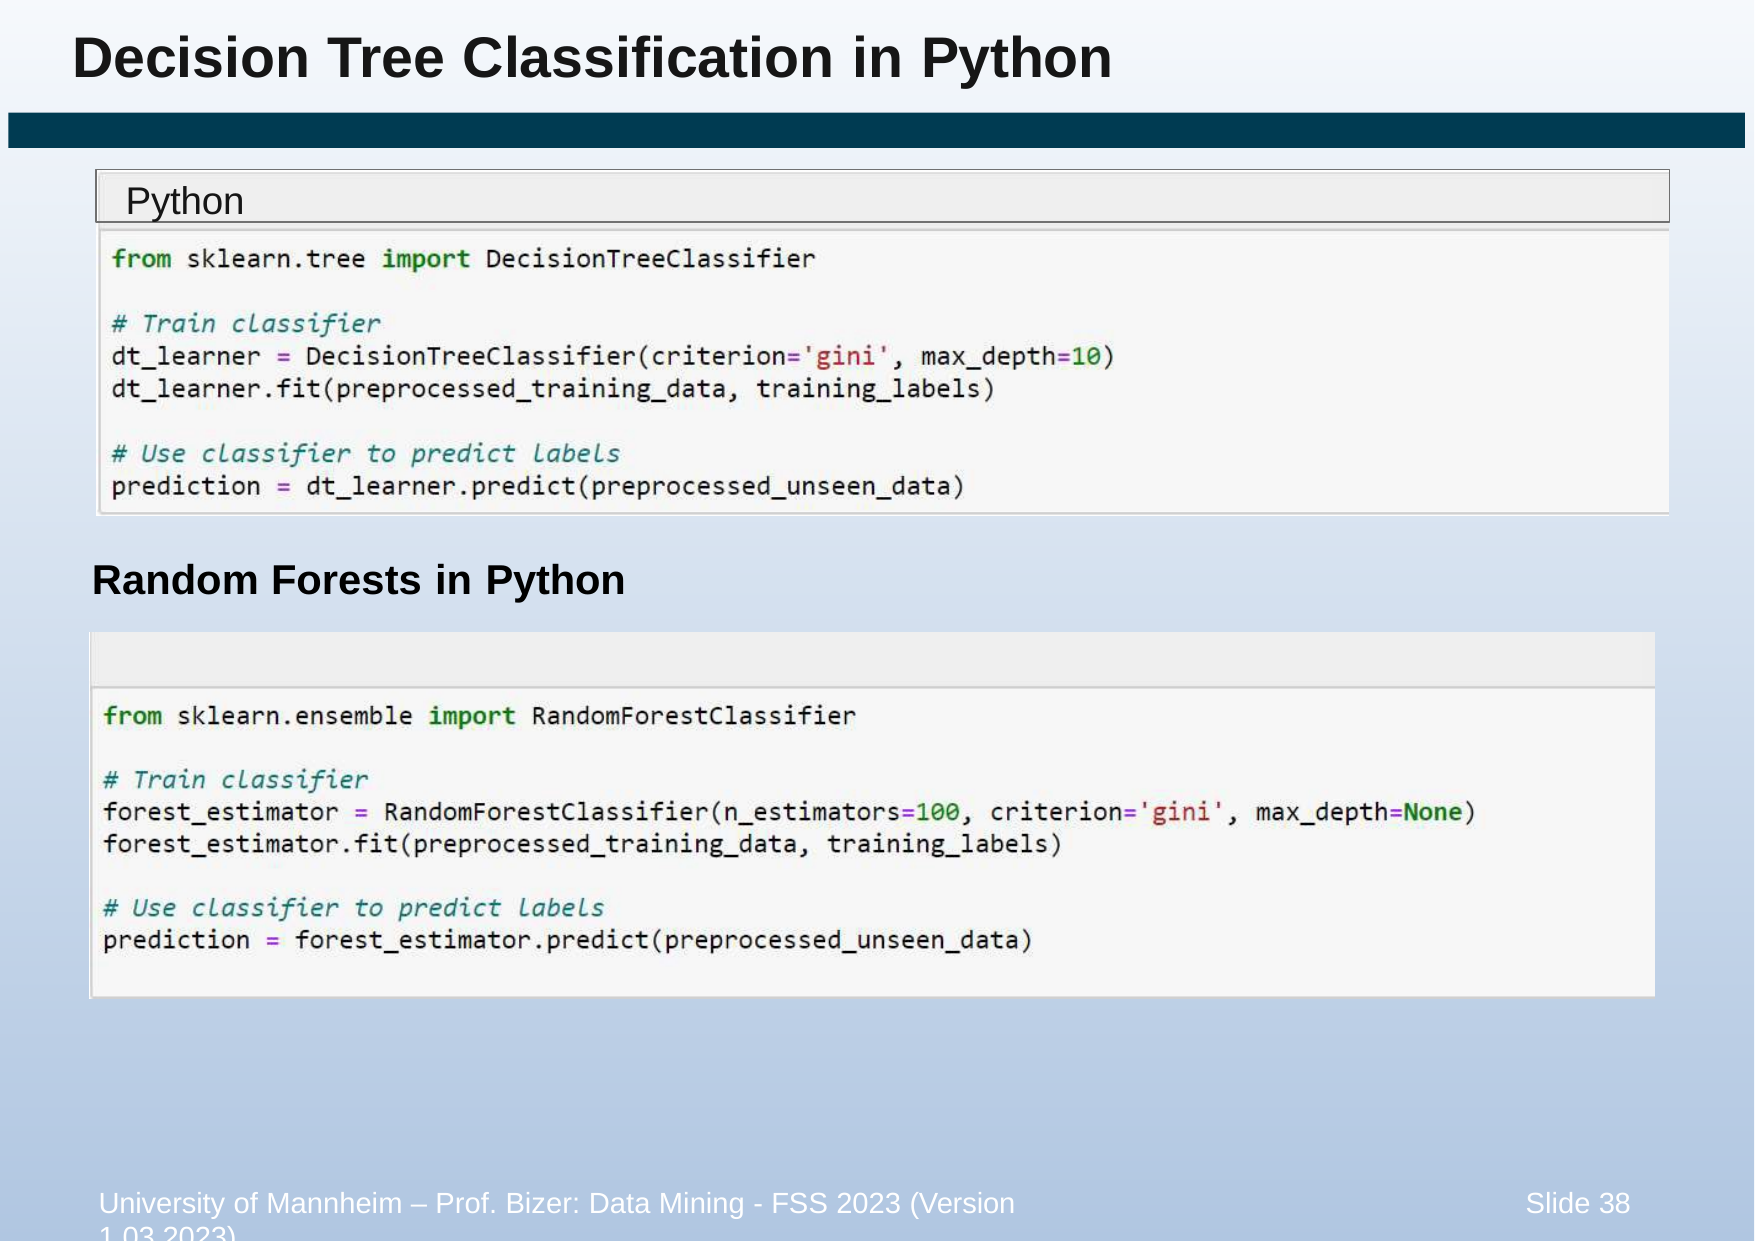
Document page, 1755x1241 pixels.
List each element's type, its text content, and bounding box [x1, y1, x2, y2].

slide_number Slide 38 [1523, 1185, 1639, 1241]
footer University of Mannheim – Prof. Bizer: Data Mining - FSS 2023 (Version 1.03.2023) [96, 1185, 1154, 1241]
picture [96, 170, 1669, 516]
text_box Random Forests in Python [77, 545, 1115, 611]
picture [89, 632, 1655, 1000]
title Decision Tree Classification in Python [69, 17, 1577, 228]
